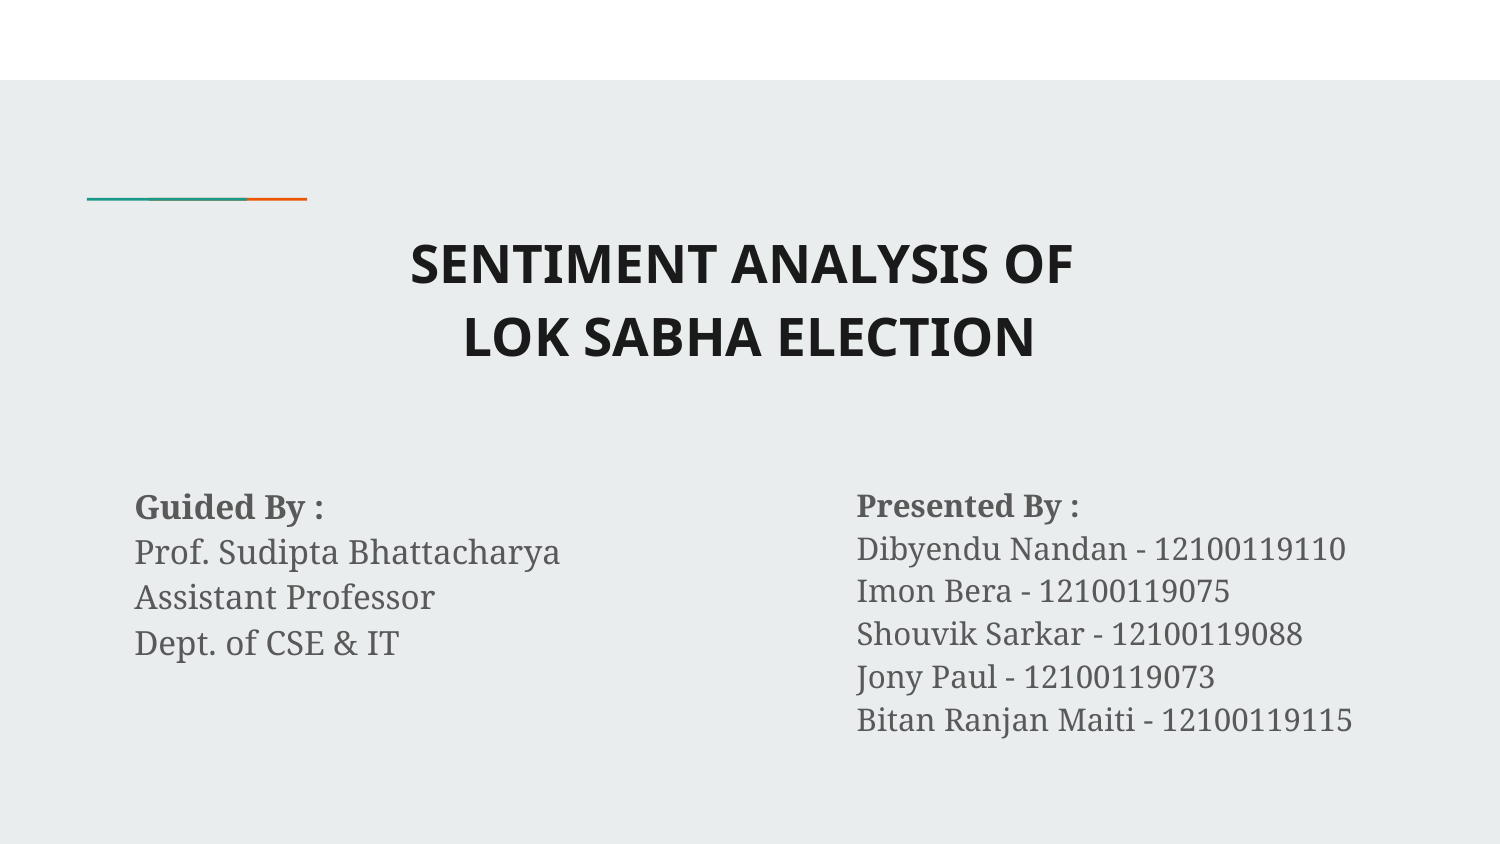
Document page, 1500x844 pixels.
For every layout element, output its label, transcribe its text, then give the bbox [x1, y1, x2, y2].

subtitle Presented By : Dibyendu Nandan - 12100119110 Imon Bera - 12100119075 Shouvik Sarkar - 12100119088 Jony Paul - 12100119073 Bitan Ranjan Maiti - 12100119115 [841, 468, 1381, 779]
subtitle Guided By : Prof. Sudipta Bhattacharya Assistant Professor Dept. of CSE & IT [119, 468, 659, 779]
title SENTIMENT ANALYSIS OF LOK SABHA ELECTION [119, 211, 1381, 388]
